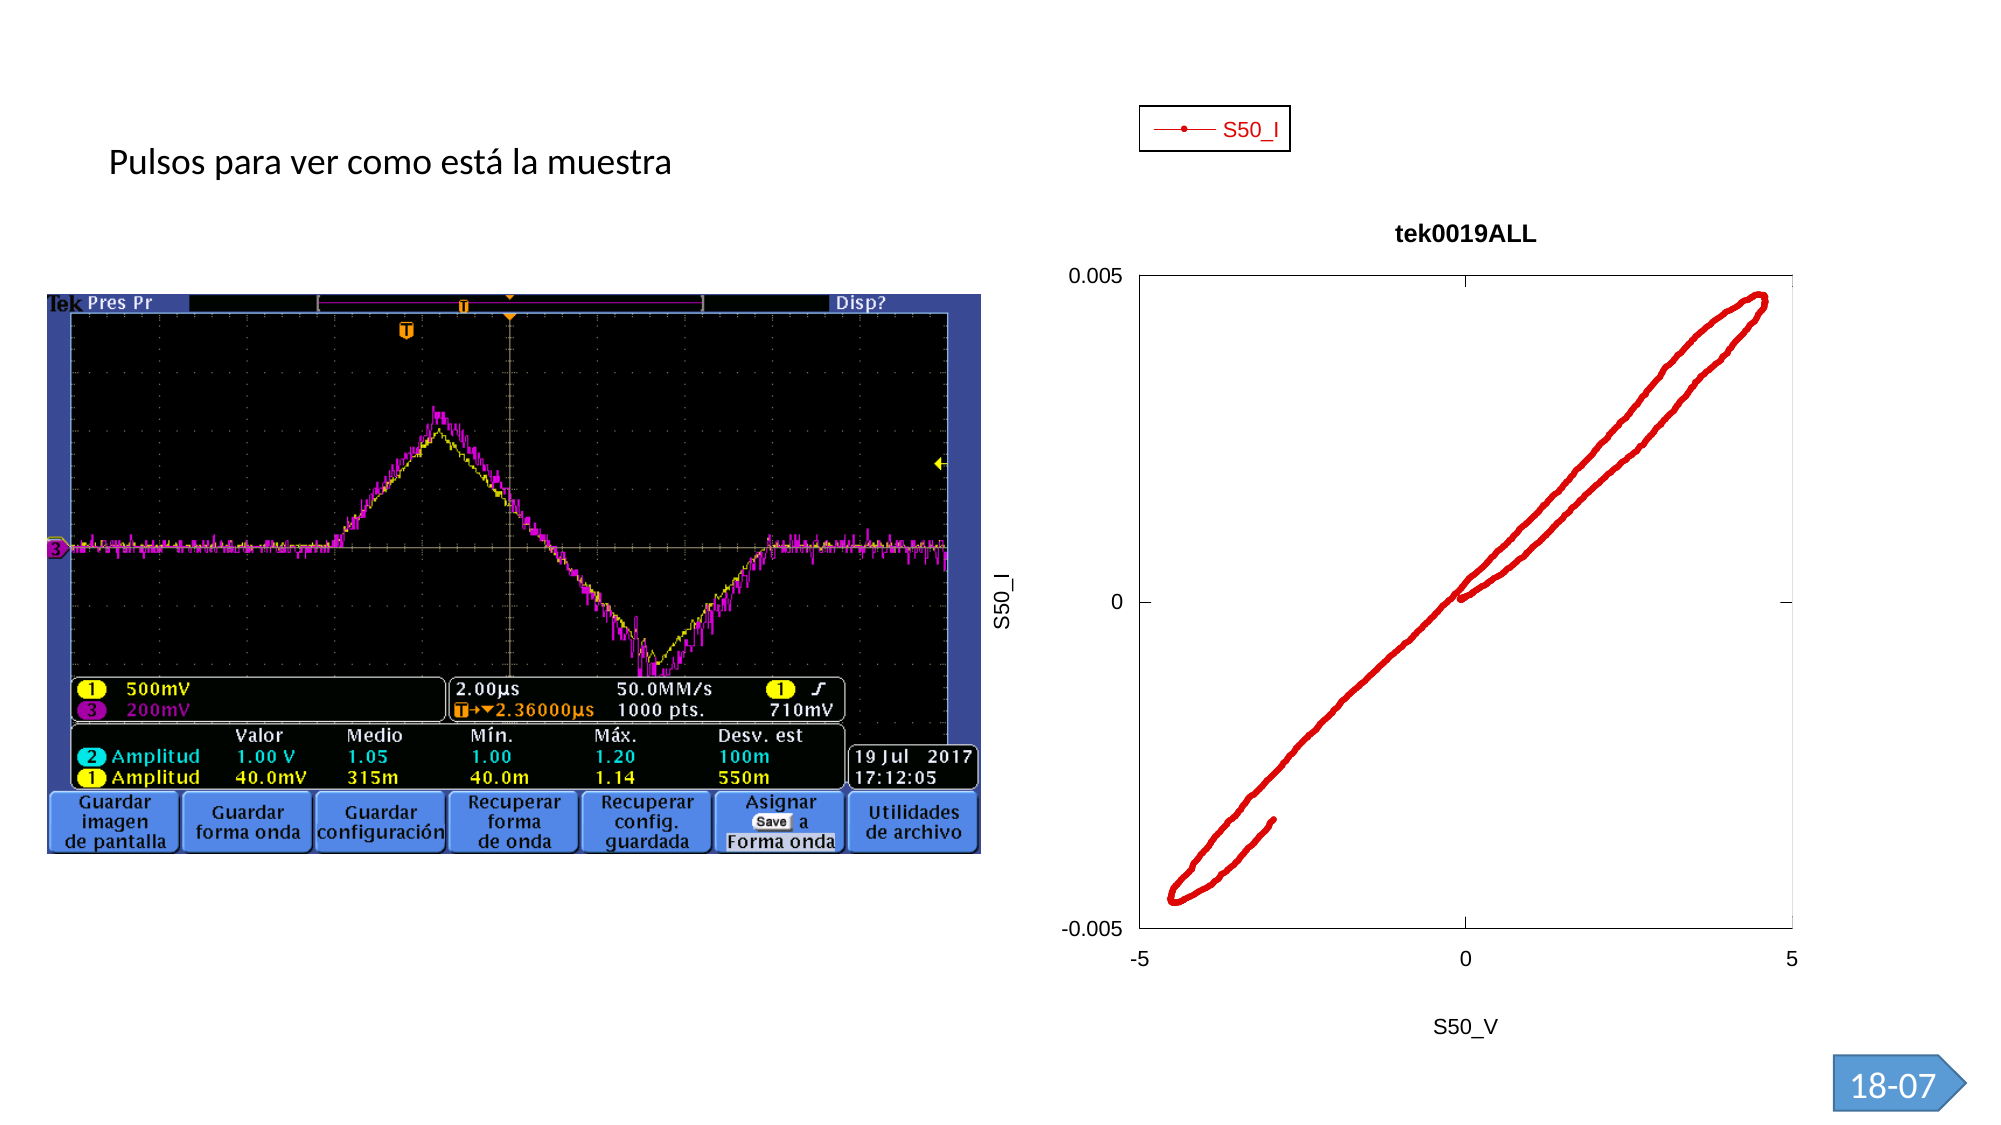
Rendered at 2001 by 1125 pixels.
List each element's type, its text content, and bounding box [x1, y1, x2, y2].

text_box Pulsos para ver como está la muestra [94, 129, 830, 190]
picture [47, 97, 1809, 1050]
text_box 18-07 [1832, 1054, 1968, 1112]
